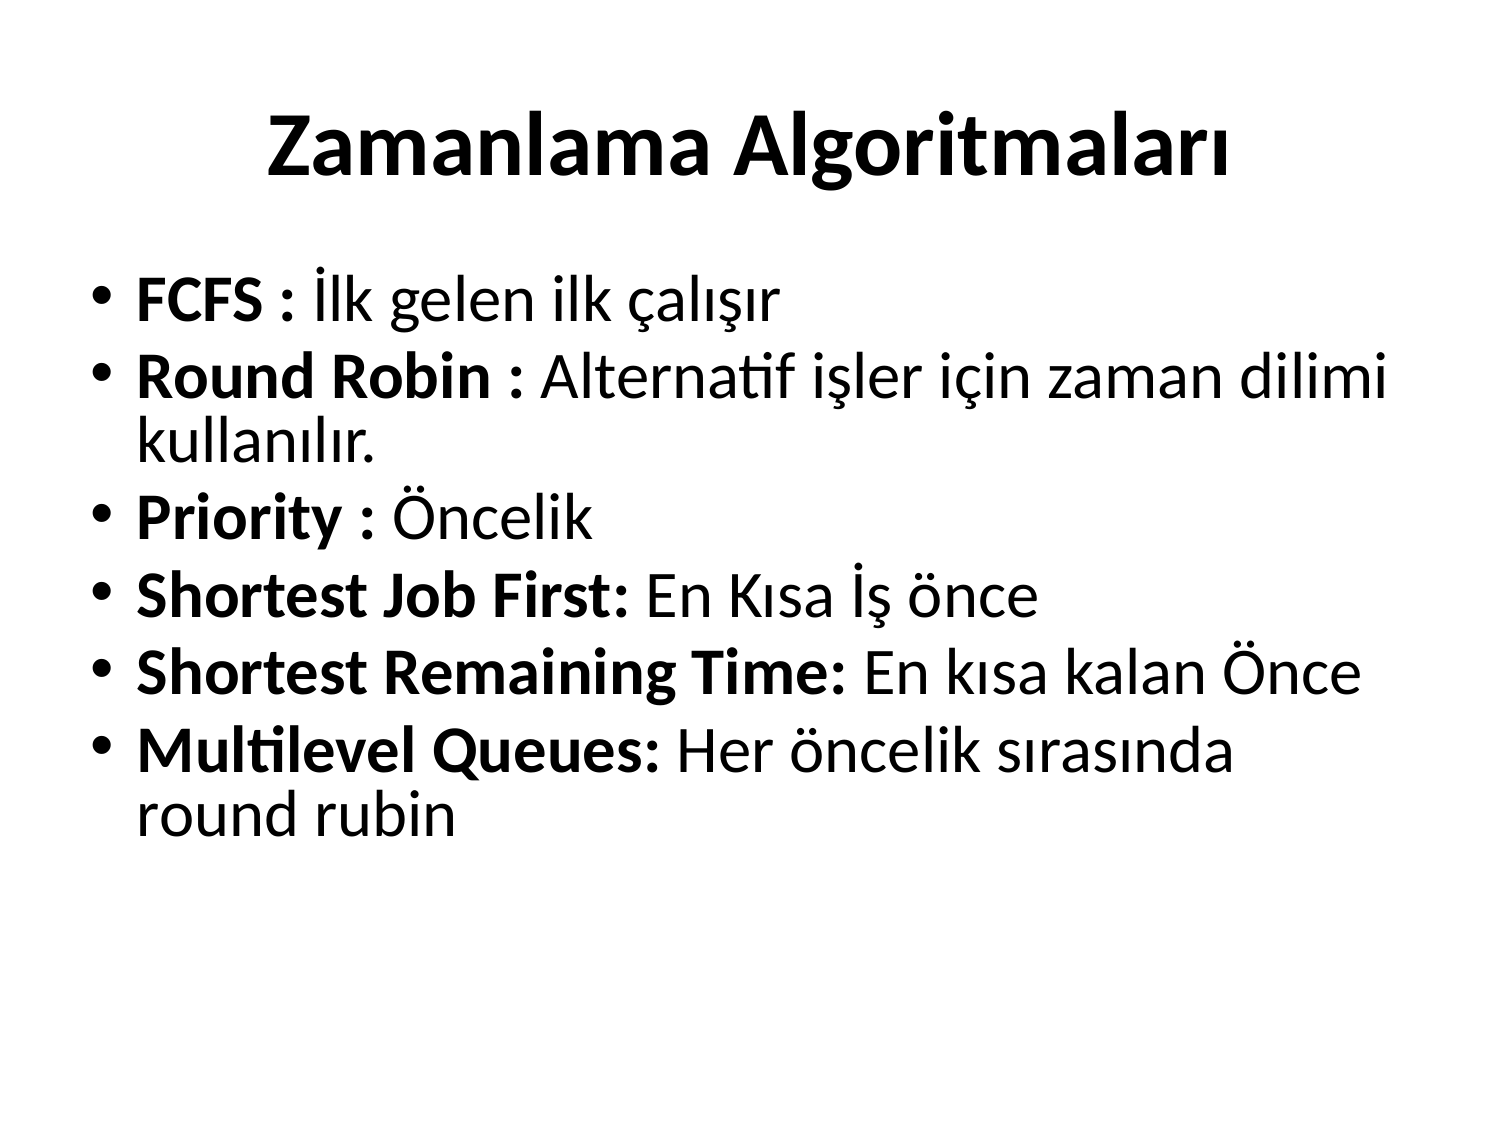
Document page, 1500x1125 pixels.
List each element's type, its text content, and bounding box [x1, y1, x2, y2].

list FCFS : İlk gelen ilk çalışır Round Robin : Alternatif işler için zaman dilimi kullanılır. Priority : Öncelik Shortest Job First: En Kısa İş önce Shortest Remaining Time: En kısa kalan Önce Multilevel Queues: Her öncelik sırasında round rubin [75, 262, 1425, 1005]
title Zamanlama Algoritmaları [75, 45, 1425, 233]
